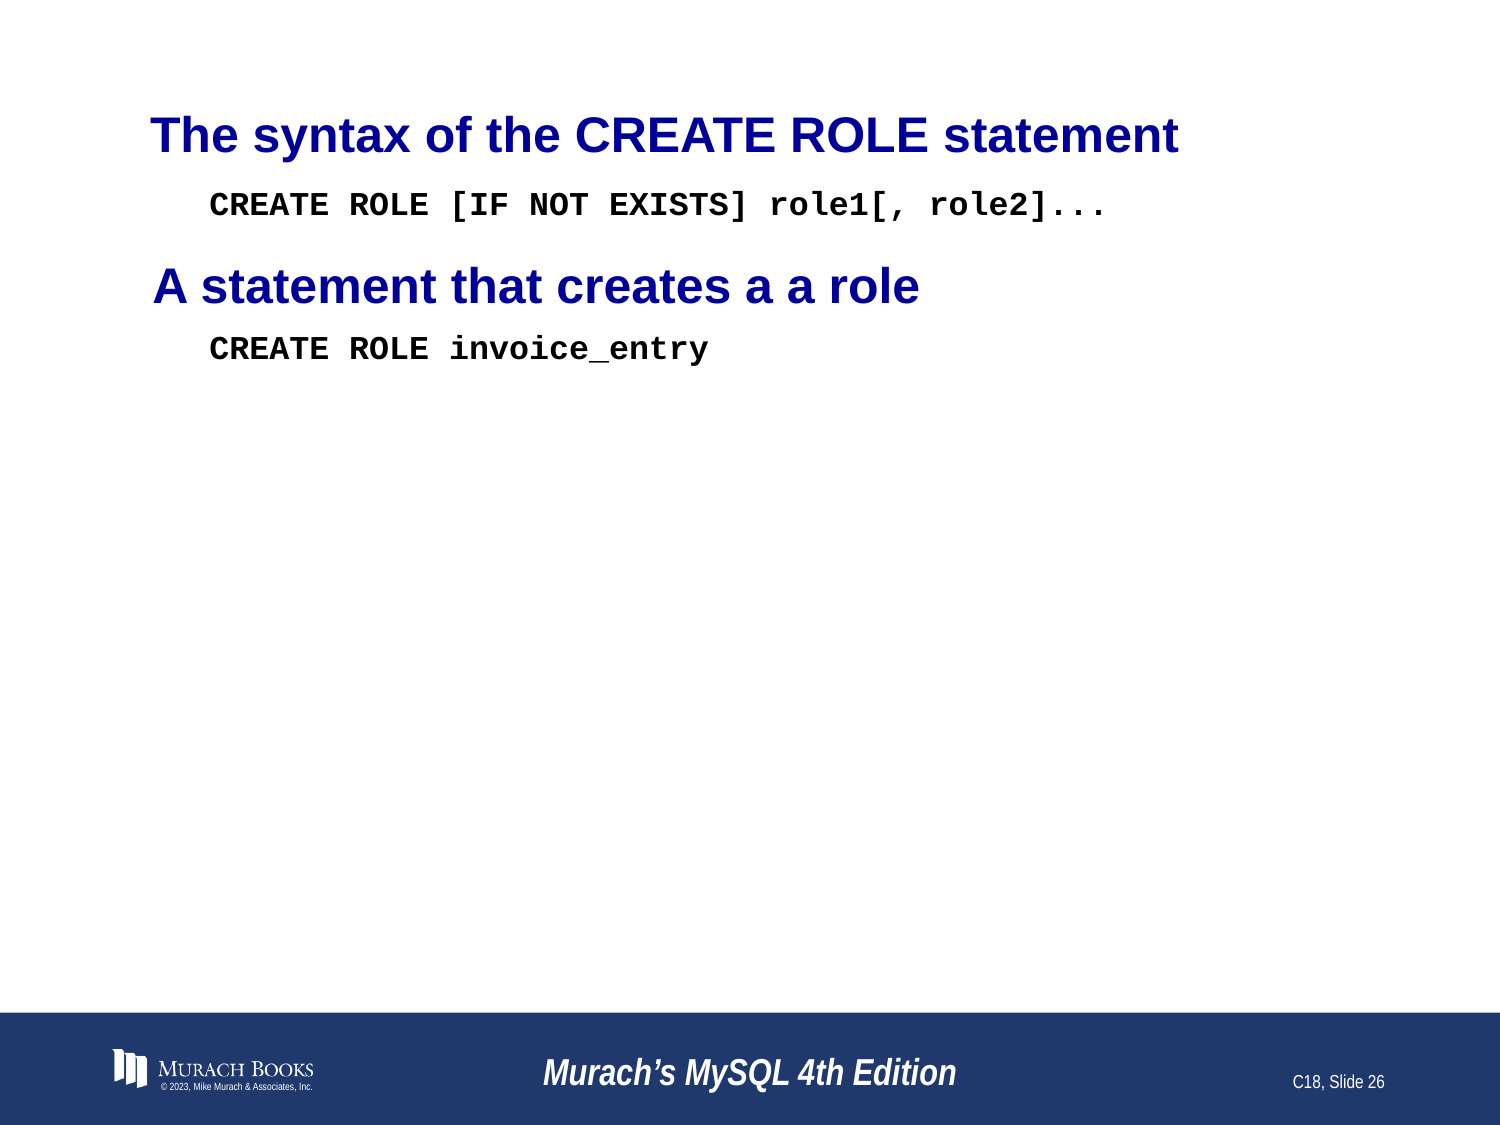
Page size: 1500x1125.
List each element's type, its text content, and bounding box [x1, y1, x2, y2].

title The syntax of the CREATE ROLE statement [150, 102, 1350, 164]
slide_number Murach’s MySQL 4th Edition [450, 1025, 1050, 1100]
list CREATE ROLE [IF NOT EXISTS] role1[, role2]... A statement that creates a a role CREATE ROLE invoice_entry [137, 174, 1350, 975]
slide_number C18, Slide 26 [1087, 1025, 1400, 1100]
footer © 2023, Mike Murach & Associates, Inc. [12, 1025, 450, 1100]
